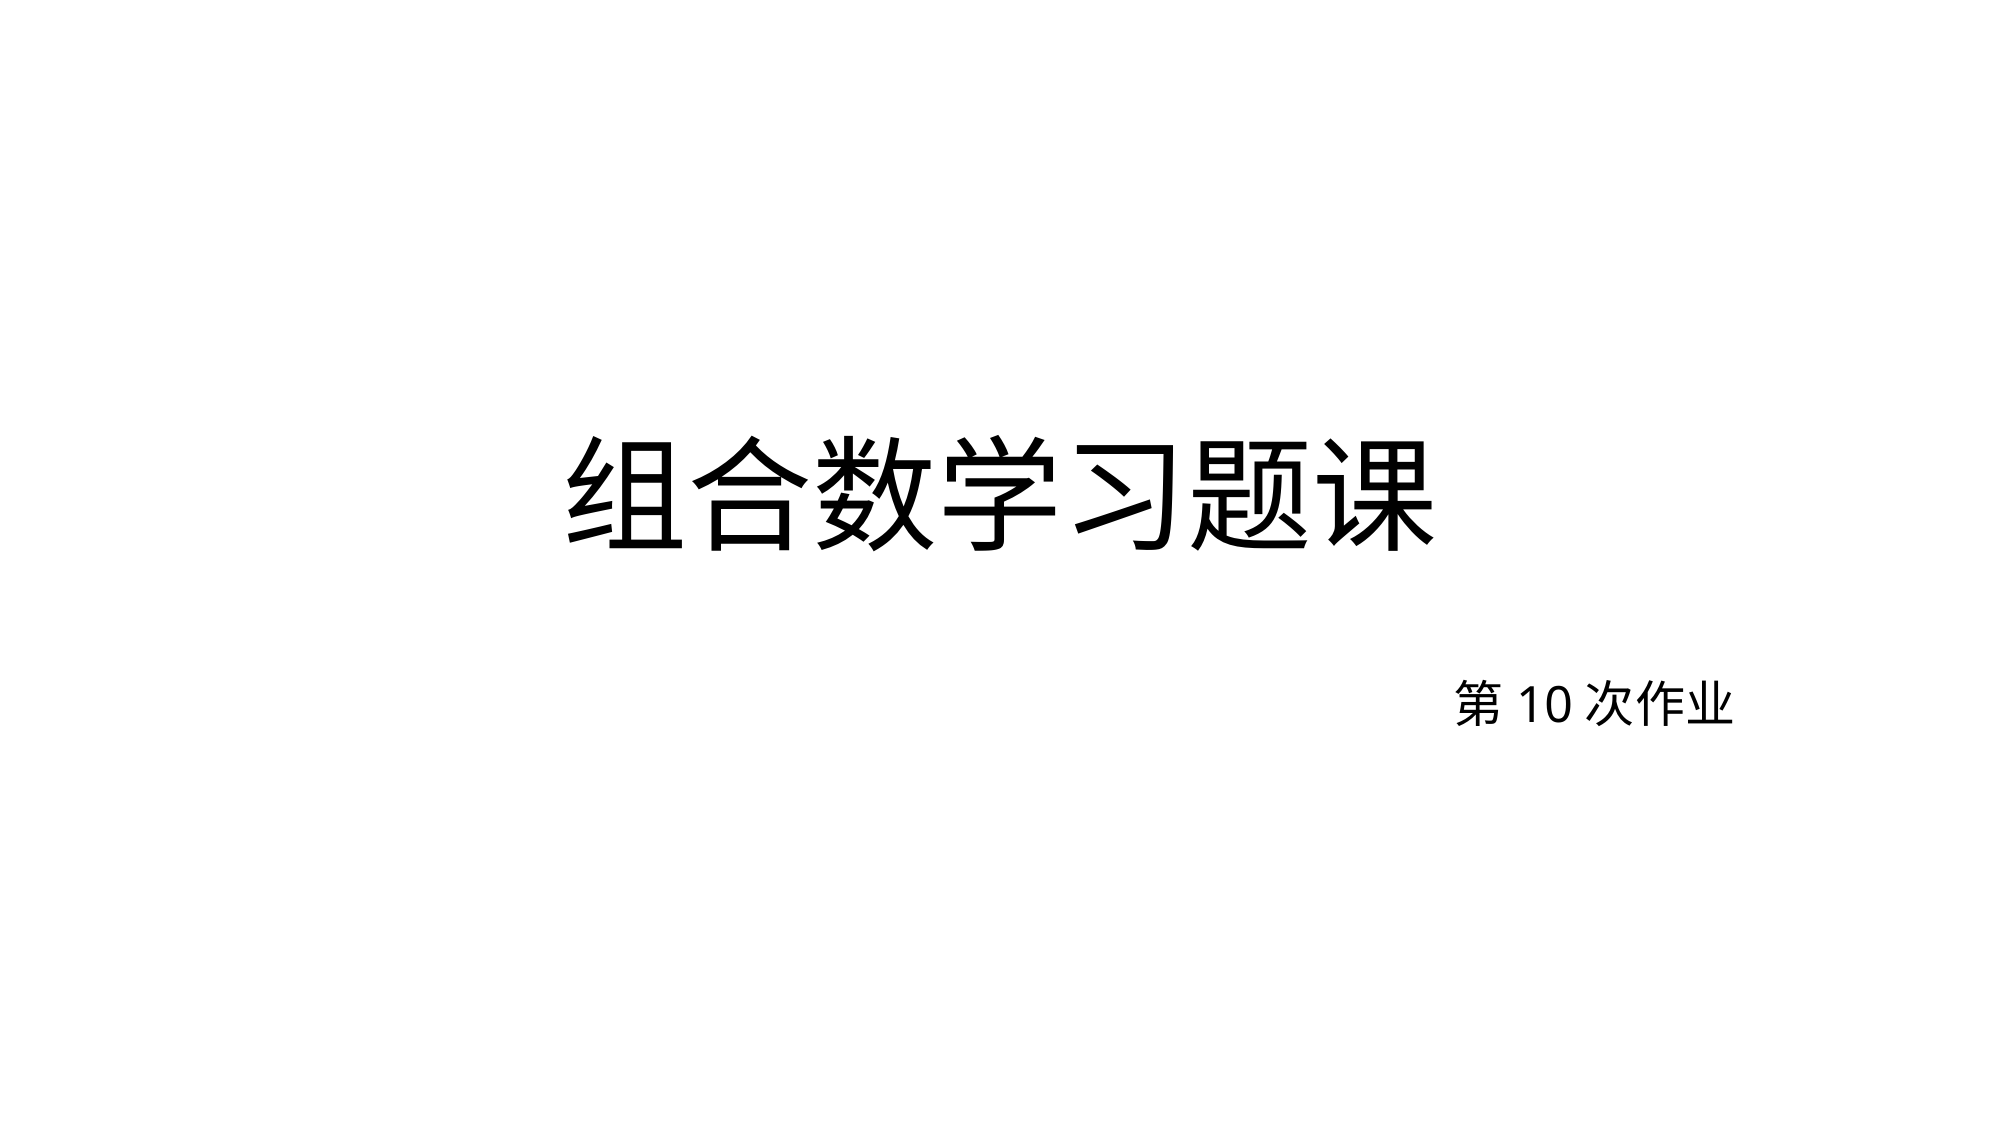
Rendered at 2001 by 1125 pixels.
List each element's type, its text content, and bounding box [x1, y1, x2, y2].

subtitle 第10次作业 [249, 590, 1750, 863]
title 组合数学习题课 [249, 184, 1750, 576]
